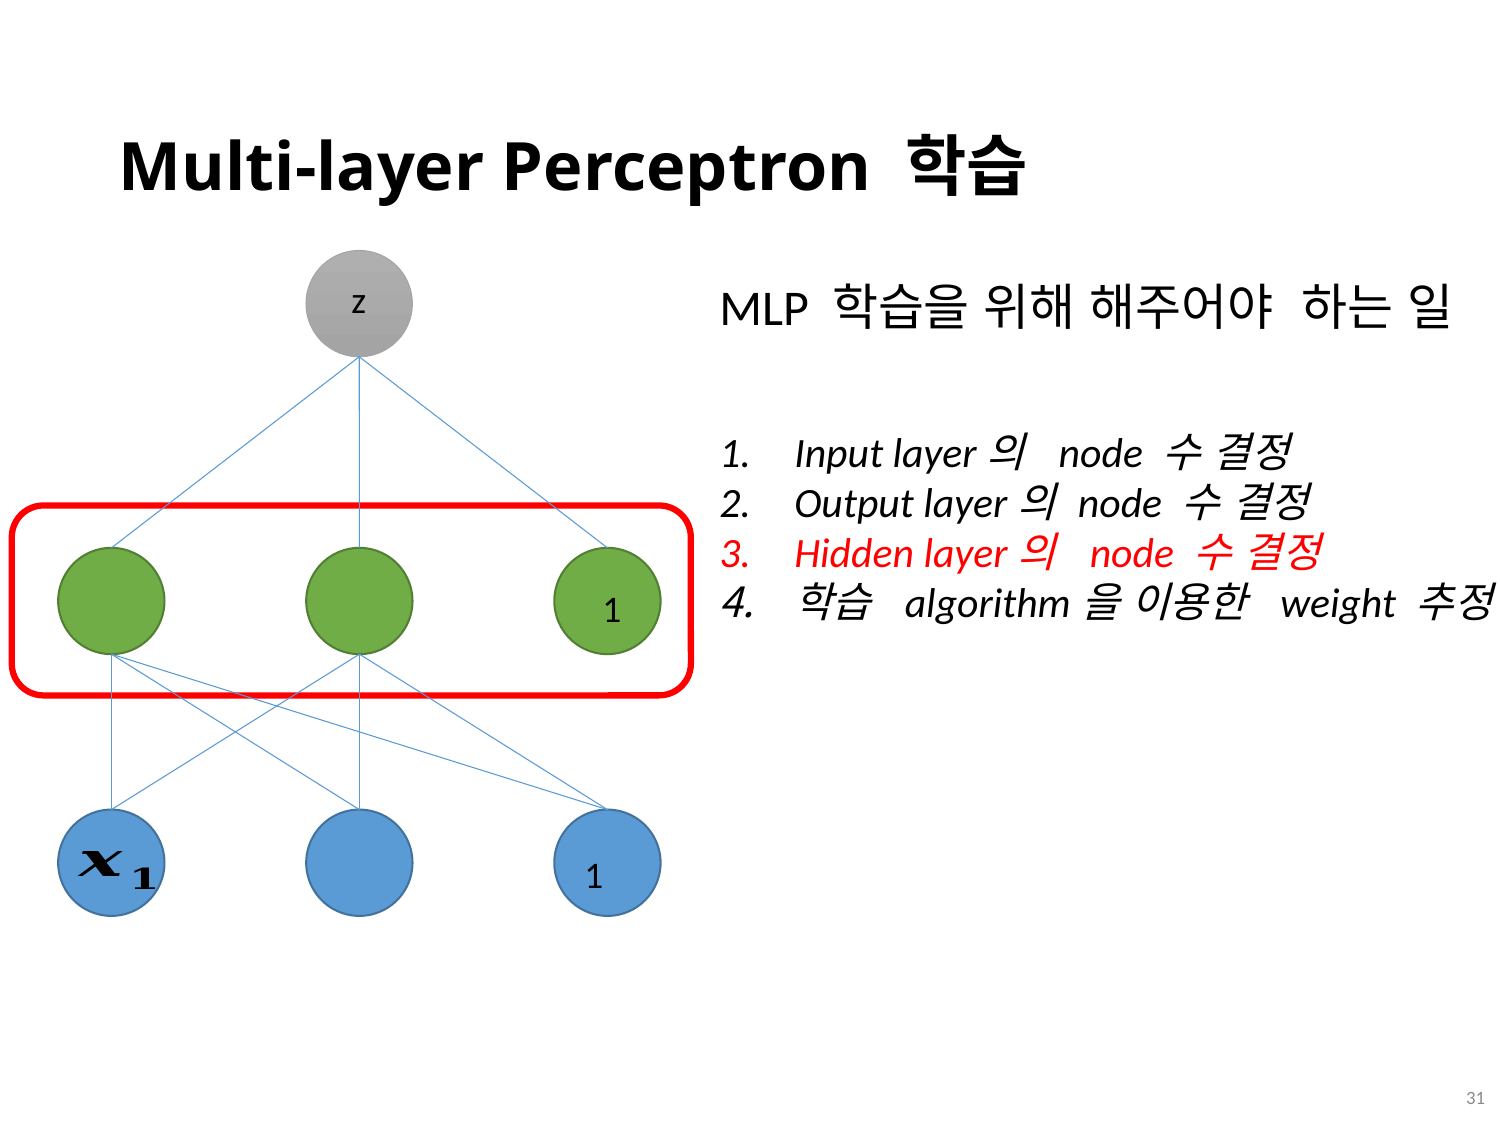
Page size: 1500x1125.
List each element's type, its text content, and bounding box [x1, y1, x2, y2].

text_box [305, 548, 414, 654]
text_box z [336, 268, 382, 329]
text_box [553, 808, 662, 917]
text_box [111, 654, 359, 810]
text_box [608, 505, 691, 696]
text_box [305, 249, 413, 356]
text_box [359, 356, 608, 548]
title Multi-layer Perceptron 학습 [103, 60, 1398, 278]
text_box [11, 505, 111, 696]
text_box 1 [569, 843, 634, 904]
text_box [553, 546, 662, 656]
text_box [305, 810, 414, 917]
text_box [57, 808, 166, 917]
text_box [111, 356, 359, 548]
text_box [359, 654, 608, 810]
slide_number 30 [1419, 1066, 1500, 1125]
text_box [375, 548, 592, 654]
text_box [127, 548, 344, 654]
text_box MLP 학습을 위해 해주어야 하는 일 Input layer의 node 수 결정 Output layer의 node 수 결정 Hidden layer의 node 수 결정 학습 algorithm을 이용한 weight 추정 [704, 268, 1500, 634]
text_box [57, 546, 166, 656]
text_box 1 [587, 578, 637, 638]
